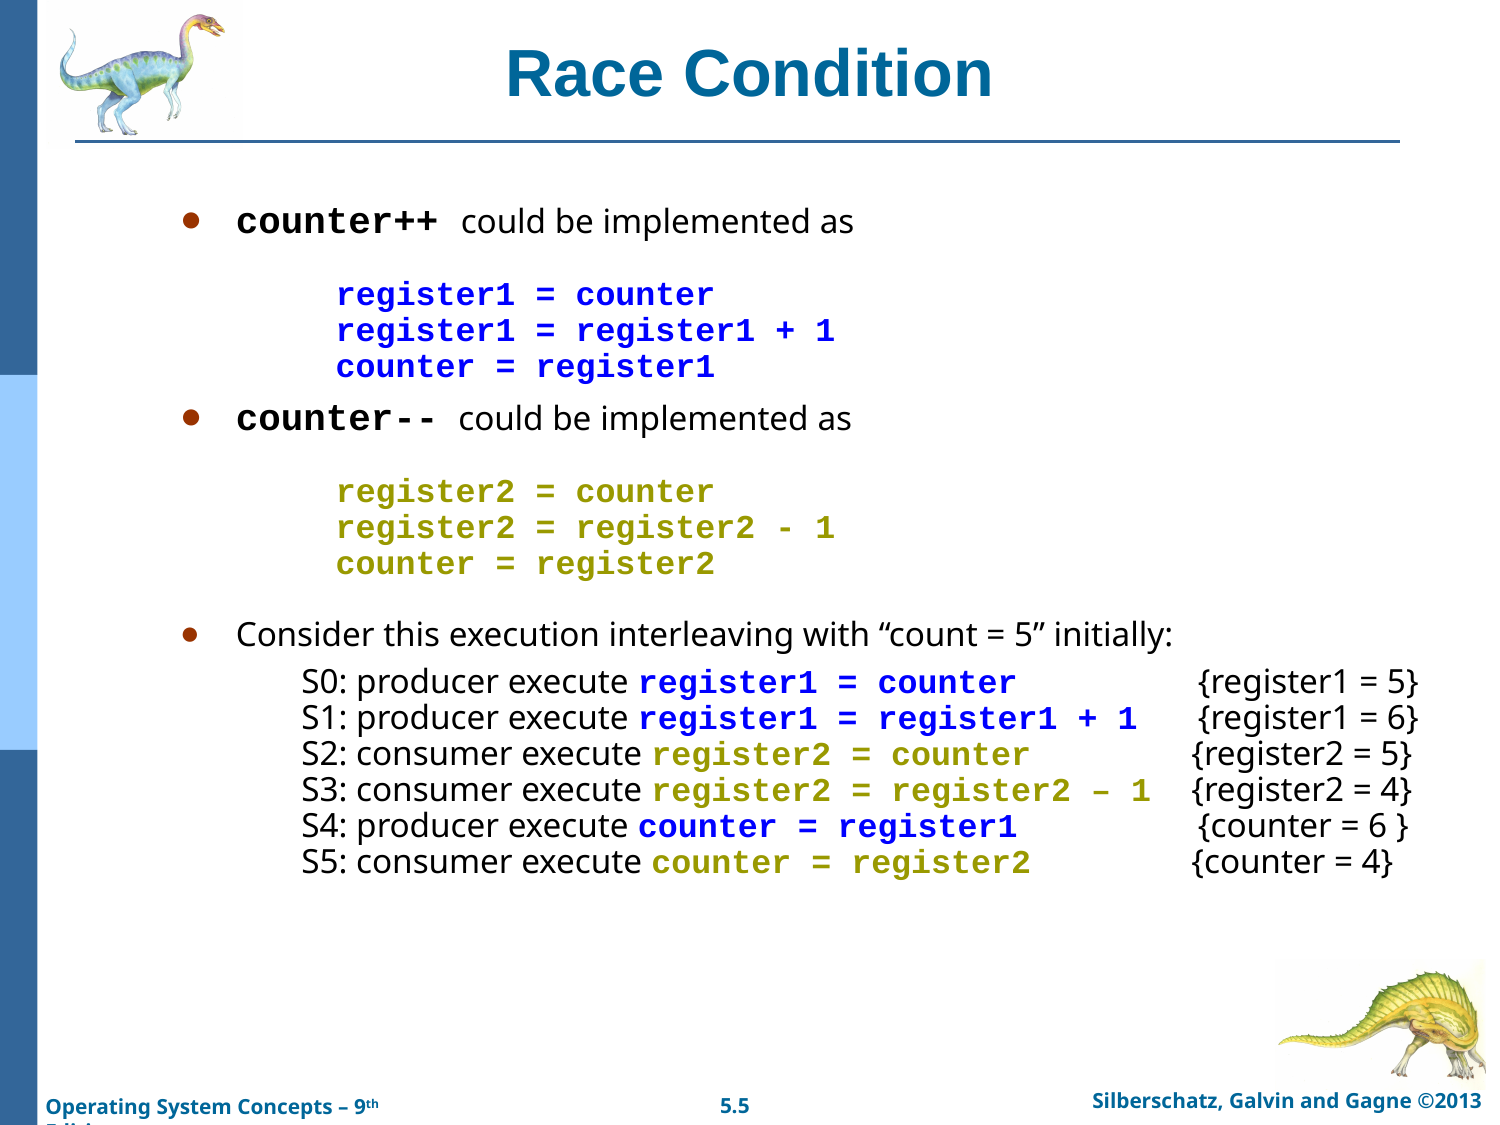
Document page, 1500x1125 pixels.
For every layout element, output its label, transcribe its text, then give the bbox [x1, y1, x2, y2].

title Race Condition [75, 23, 1425, 118]
picture [46, 0, 243, 149]
list counter++ could be implemented as register1 = counter register1 = register1 + 1 counter = register1 counter-- could be implemented as register2 = counter register2 = register2 - 1 counter = register2 Consider this execution interleaving with “count = 5” initially: S0: producer execute register1 = counter {register1 = 5} S1: producer execute register1 = register1 + 1 {register1 = 6} S2: consumer execute register2 = counter {register2 = 5} S3: consumer execute register2 = register2 – 1 {register2 = 4} S4: producer execute counter = register1 {counter = 6 } S5: consumer execute counter = register2 {counter = 4} [164, 193, 1489, 1042]
picture [1275, 1042, 1486, 1090]
